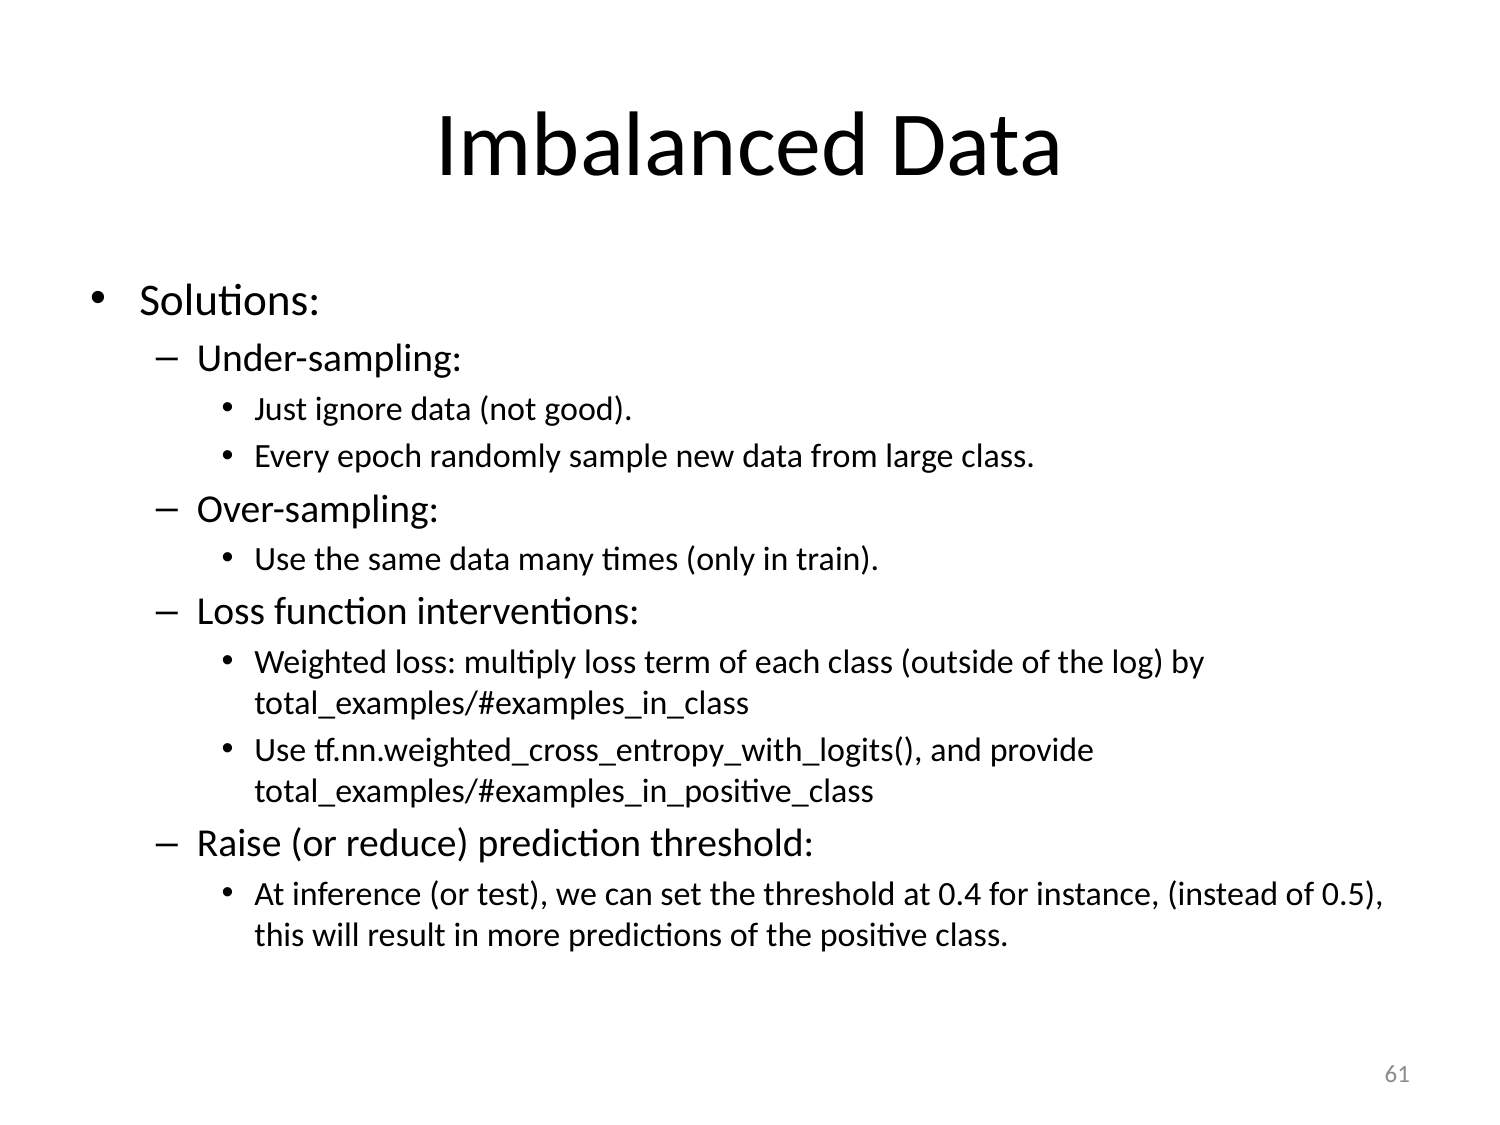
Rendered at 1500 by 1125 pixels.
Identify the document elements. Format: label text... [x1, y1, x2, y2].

list Solutions: Under-sampling: Just ignore data (not good). Every epoch randomly sample new data from large class. Over-sampling: Use the same data many times (only in train). Loss function interventions: Weighted loss: multiply loss term of each class (outside of the log) by total_examples/#examples_in_class Use tf.nn.weighted_cross_entropy_with_logits(), and provide total_examples/#examples_in_positive_class Raise (or reduce) prediction threshold: At inference (or test), we can set the threshold at 0.4 for instance, (instead of 0.5), this will result in more predictions of the positive class. [75, 262, 1438, 1005]
slide_number 61 [1074, 1042, 1425, 1103]
title Imbalanced Data [75, 45, 1425, 233]
